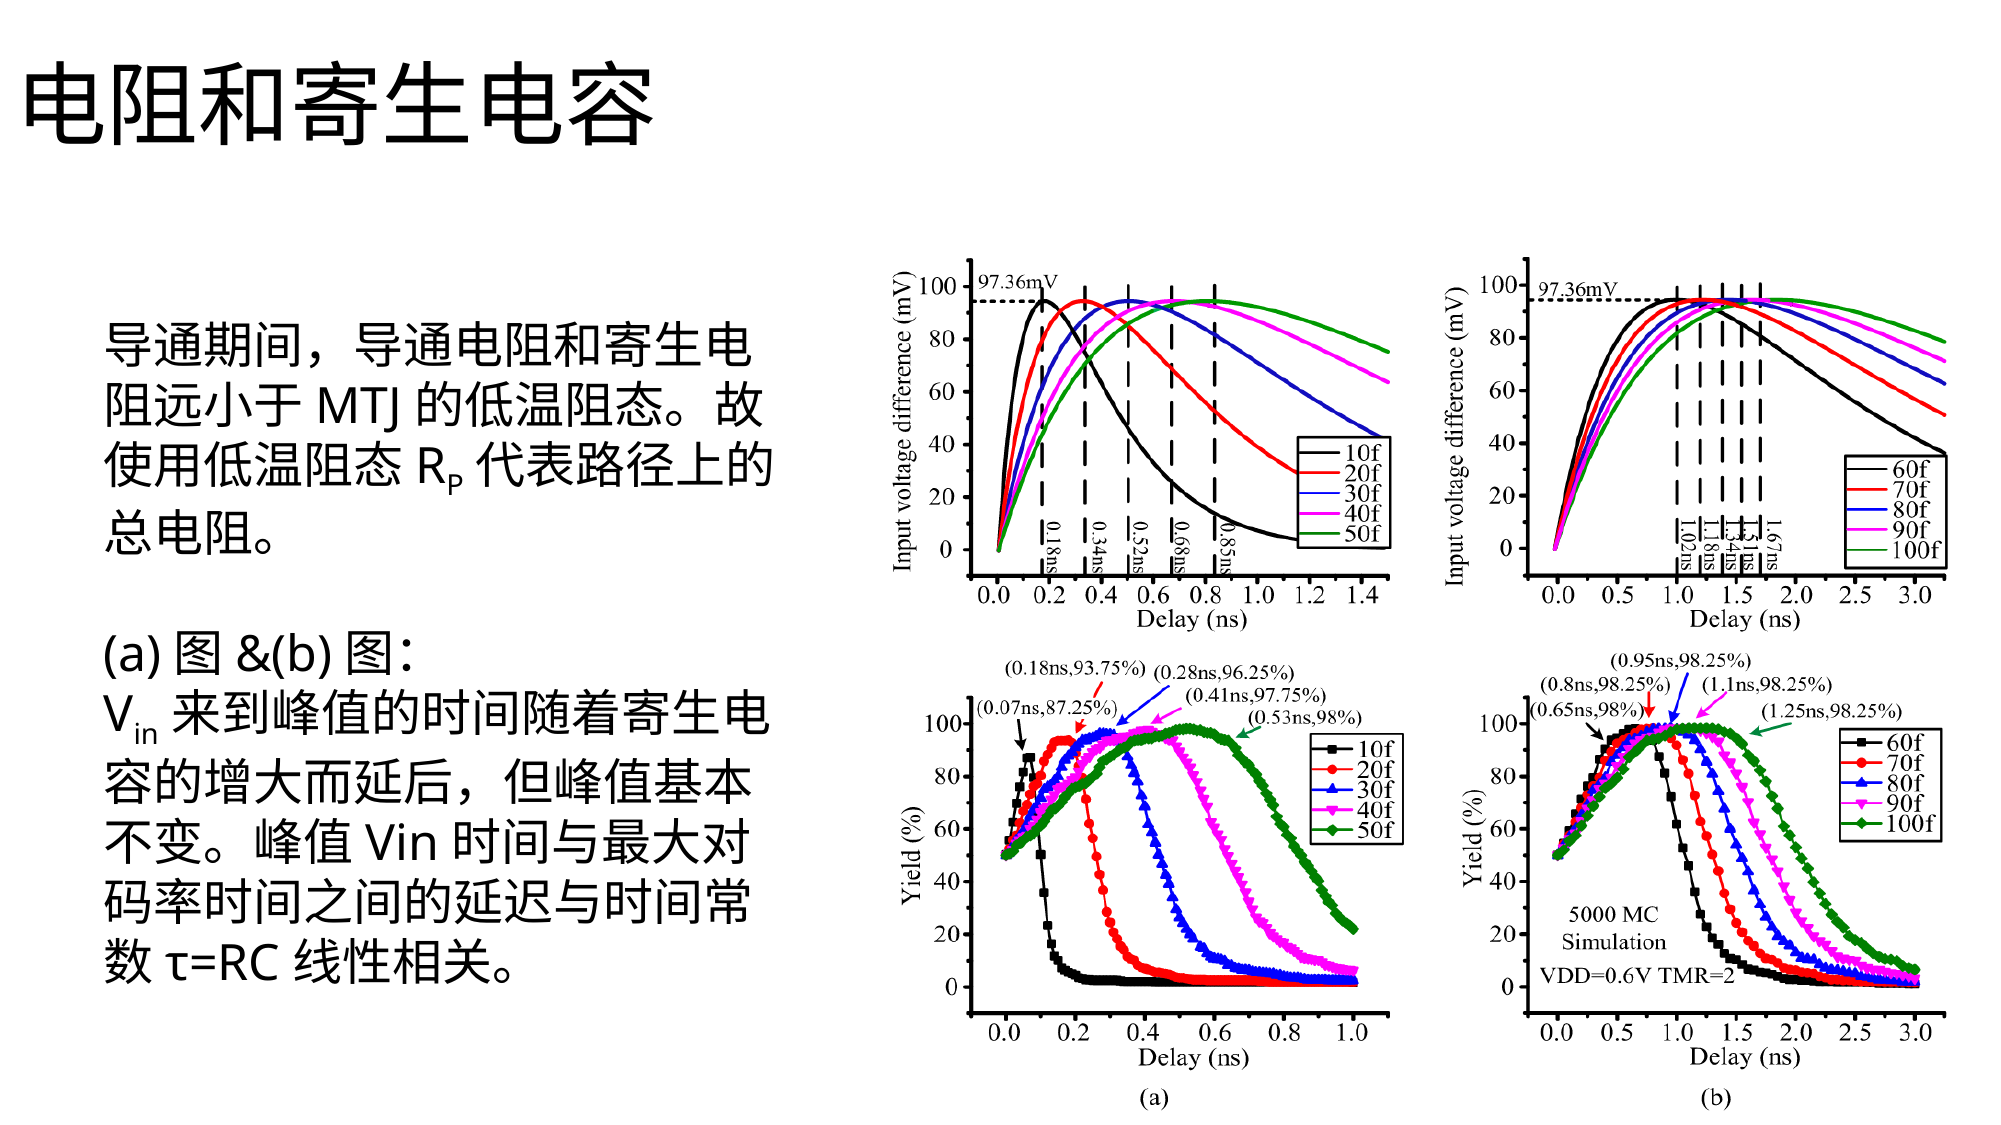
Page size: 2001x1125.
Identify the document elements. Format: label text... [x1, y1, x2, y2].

text_box 导通期间，导通电阻和寄生电阻远小于MTJ的低温阻态。故使用低温阻态RP代表路径上的总电阻。 (a)图&(b)图： Vin来到峰值的时间随着寄生电容的增大而延后，但峰值基本不变。峰值Vin时间与最大对码率时间之间的延迟与时间常数τ=RC线性相关。 [88, 305, 806, 1103]
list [806, 217, 2000, 1124]
title 电阻和寄生电容 [0, 0, 1725, 218]
